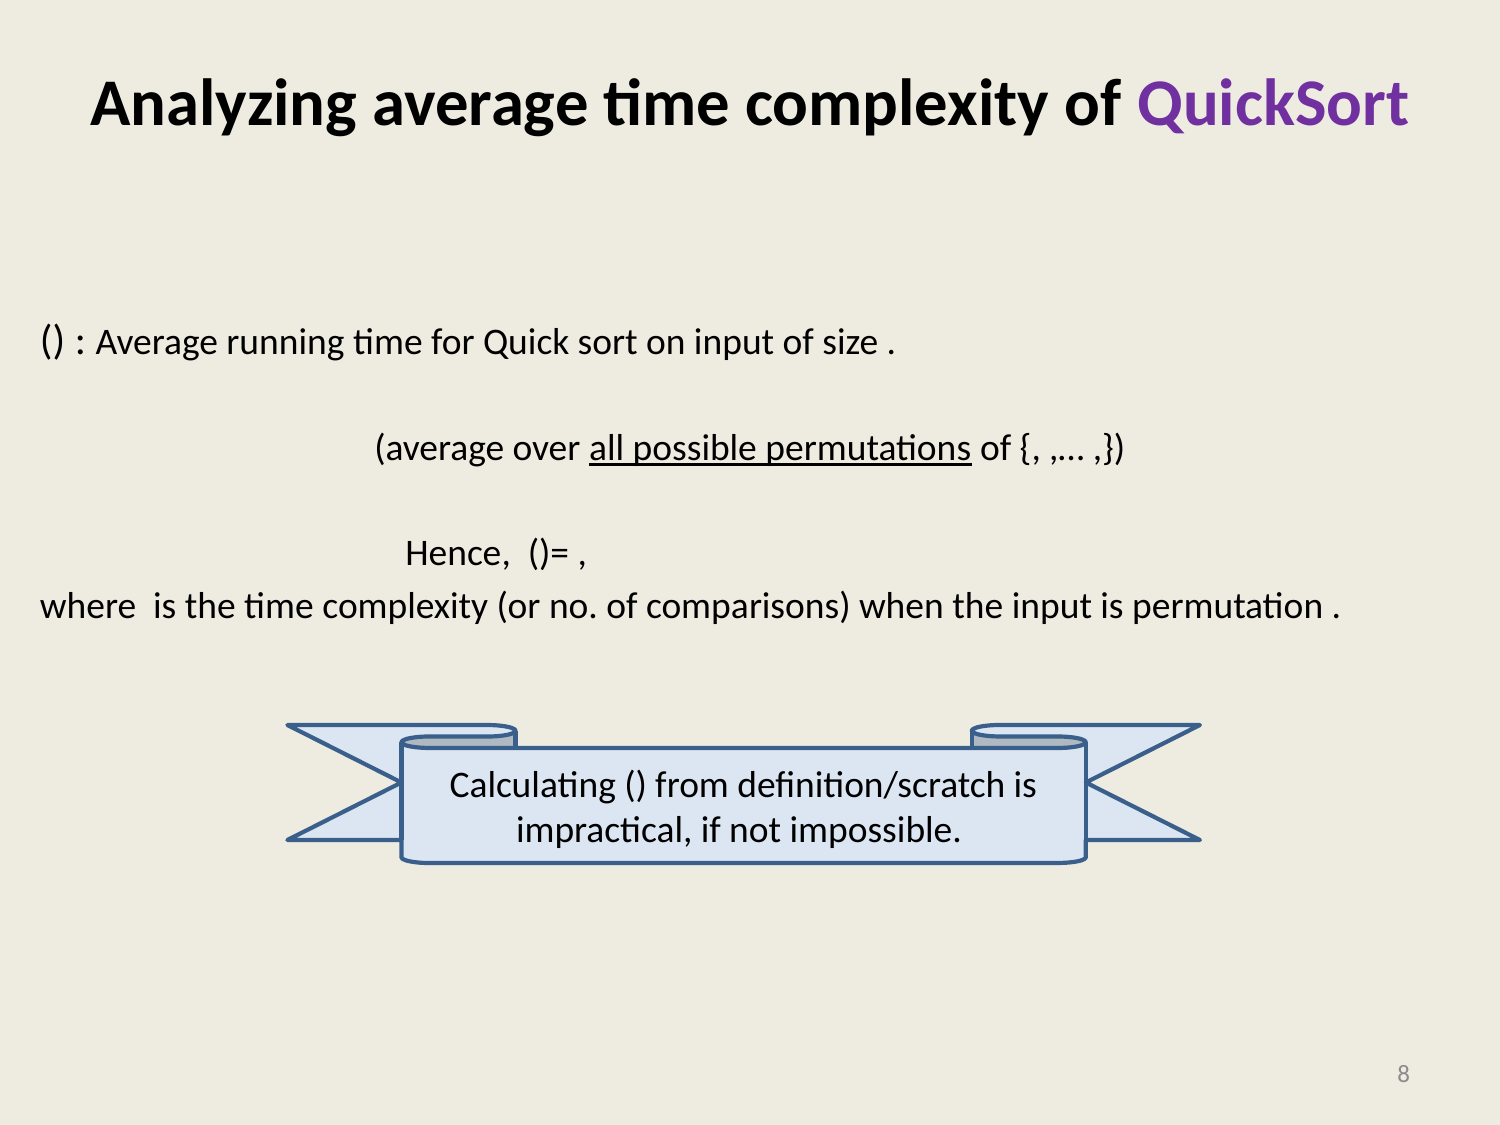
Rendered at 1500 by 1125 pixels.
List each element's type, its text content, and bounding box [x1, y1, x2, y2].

slide_number 8 [1074, 1042, 1425, 1103]
title Analyzing average time complexity of QuickSort [75, 45, 1425, 233]
